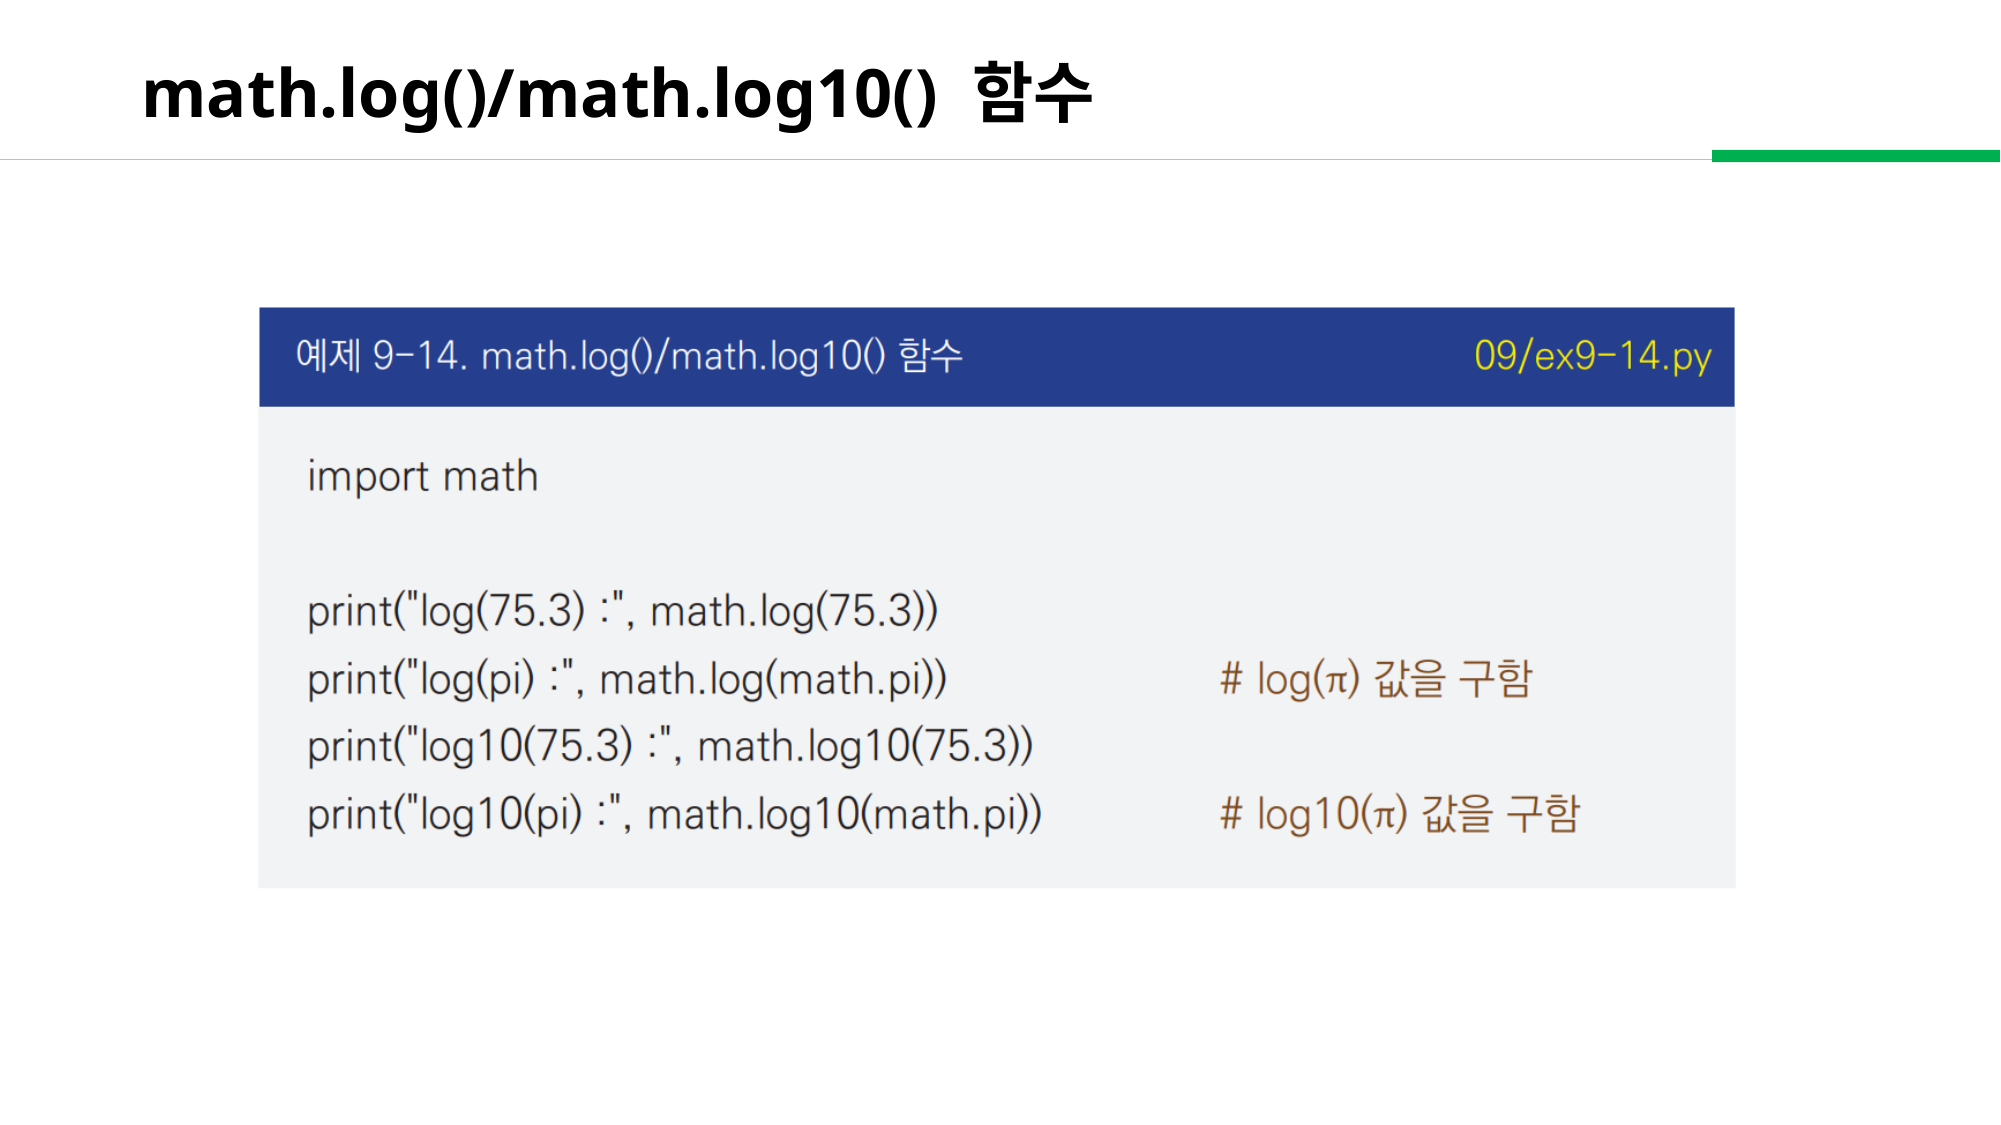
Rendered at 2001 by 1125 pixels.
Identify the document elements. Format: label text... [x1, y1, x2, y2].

text_box math.log()/math.log10() 함수 [126, 43, 1587, 139]
text_box [1711, 149, 2000, 159]
picture [248, 296, 1752, 909]
